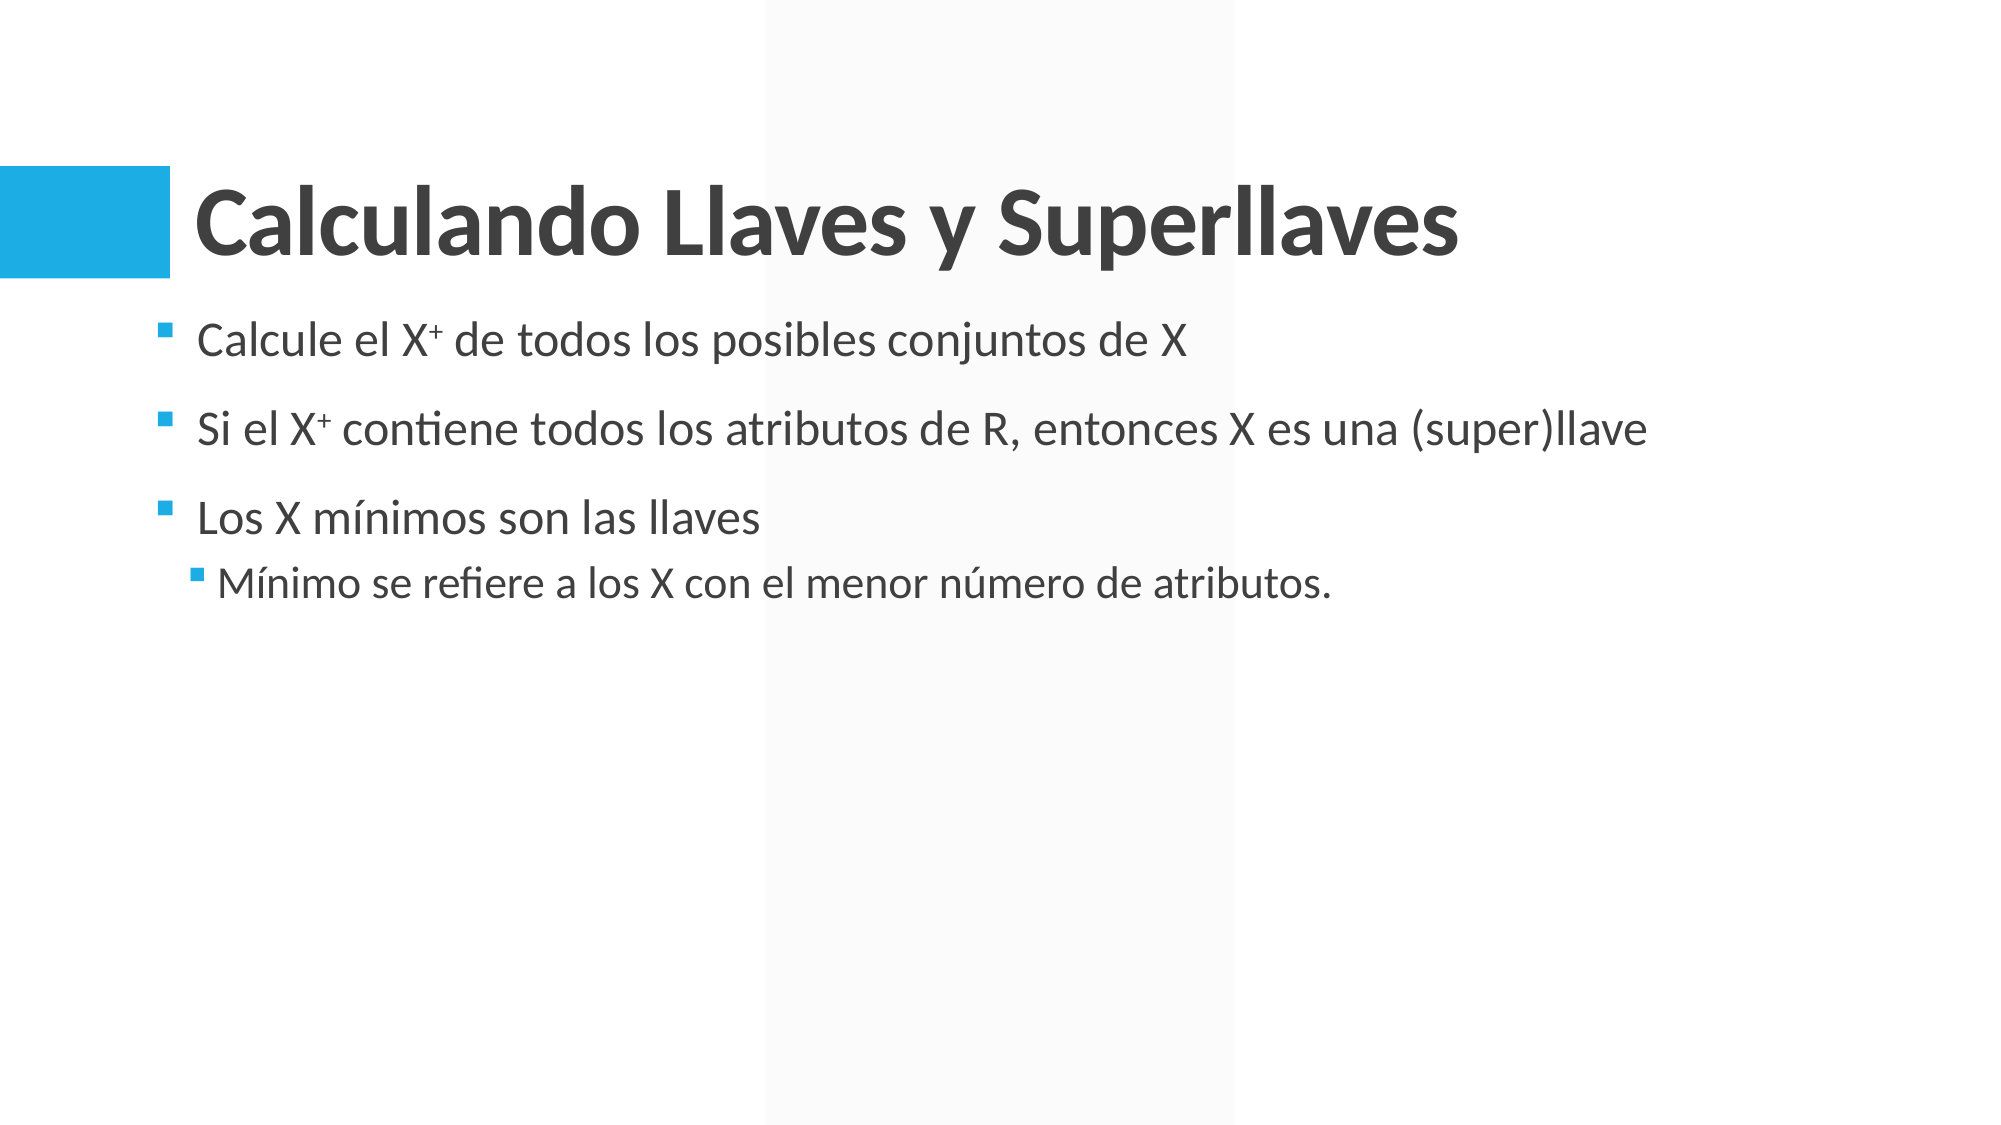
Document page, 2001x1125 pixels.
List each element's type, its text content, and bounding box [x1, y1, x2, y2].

list Calcule el X+ de todos los posibles conjuntos de X Si el X+ contiene todos los atributos de R, entonces X es una (super)llave Los X mínimos son las llaves Mínimo se refiere a los X con el menor número de atributos. [153, 298, 1804, 916]
title Calculando Llaves y Superllaves [180, 47, 1830, 285]
